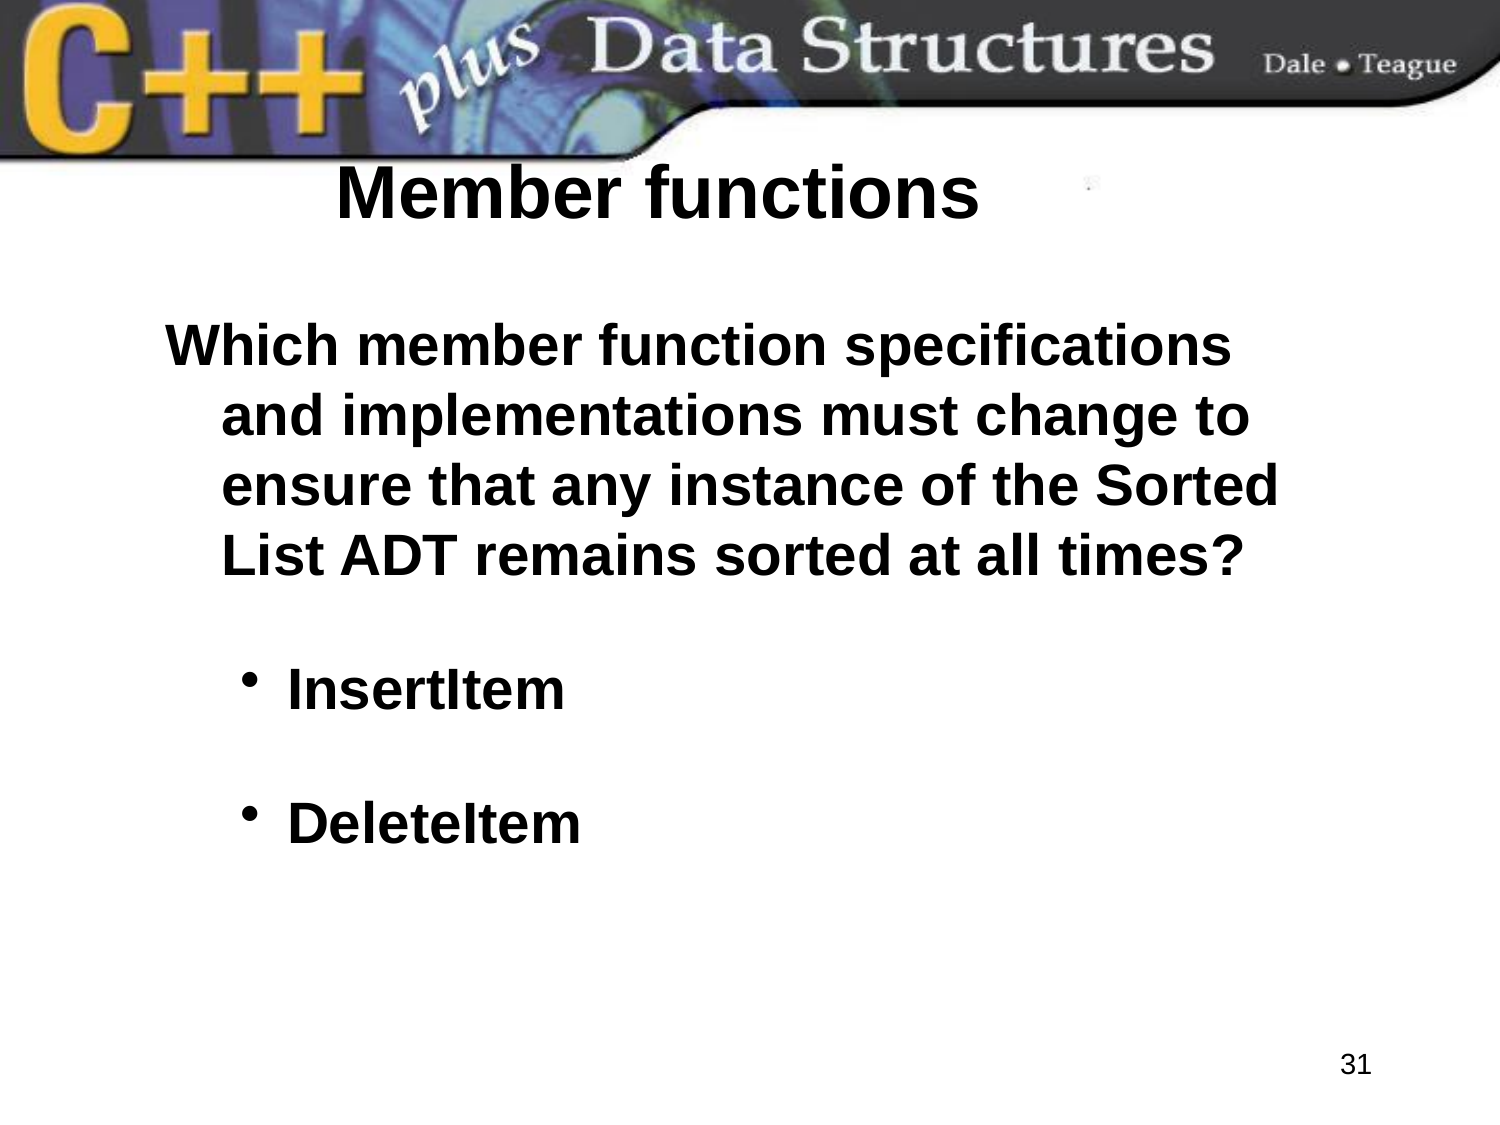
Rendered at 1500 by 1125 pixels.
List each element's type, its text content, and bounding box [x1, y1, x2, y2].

slide_number 31 [1287, 1024, 1388, 1101]
picture [0, 0, 1500, 1125]
title Member functions [99, 158, 1363, 242]
list Which member function specifications and implementations must change to ensure that any instance of the Sorted List ADT remains sorted at all times? InsertItem DeleteItem [149, 299, 1326, 963]
